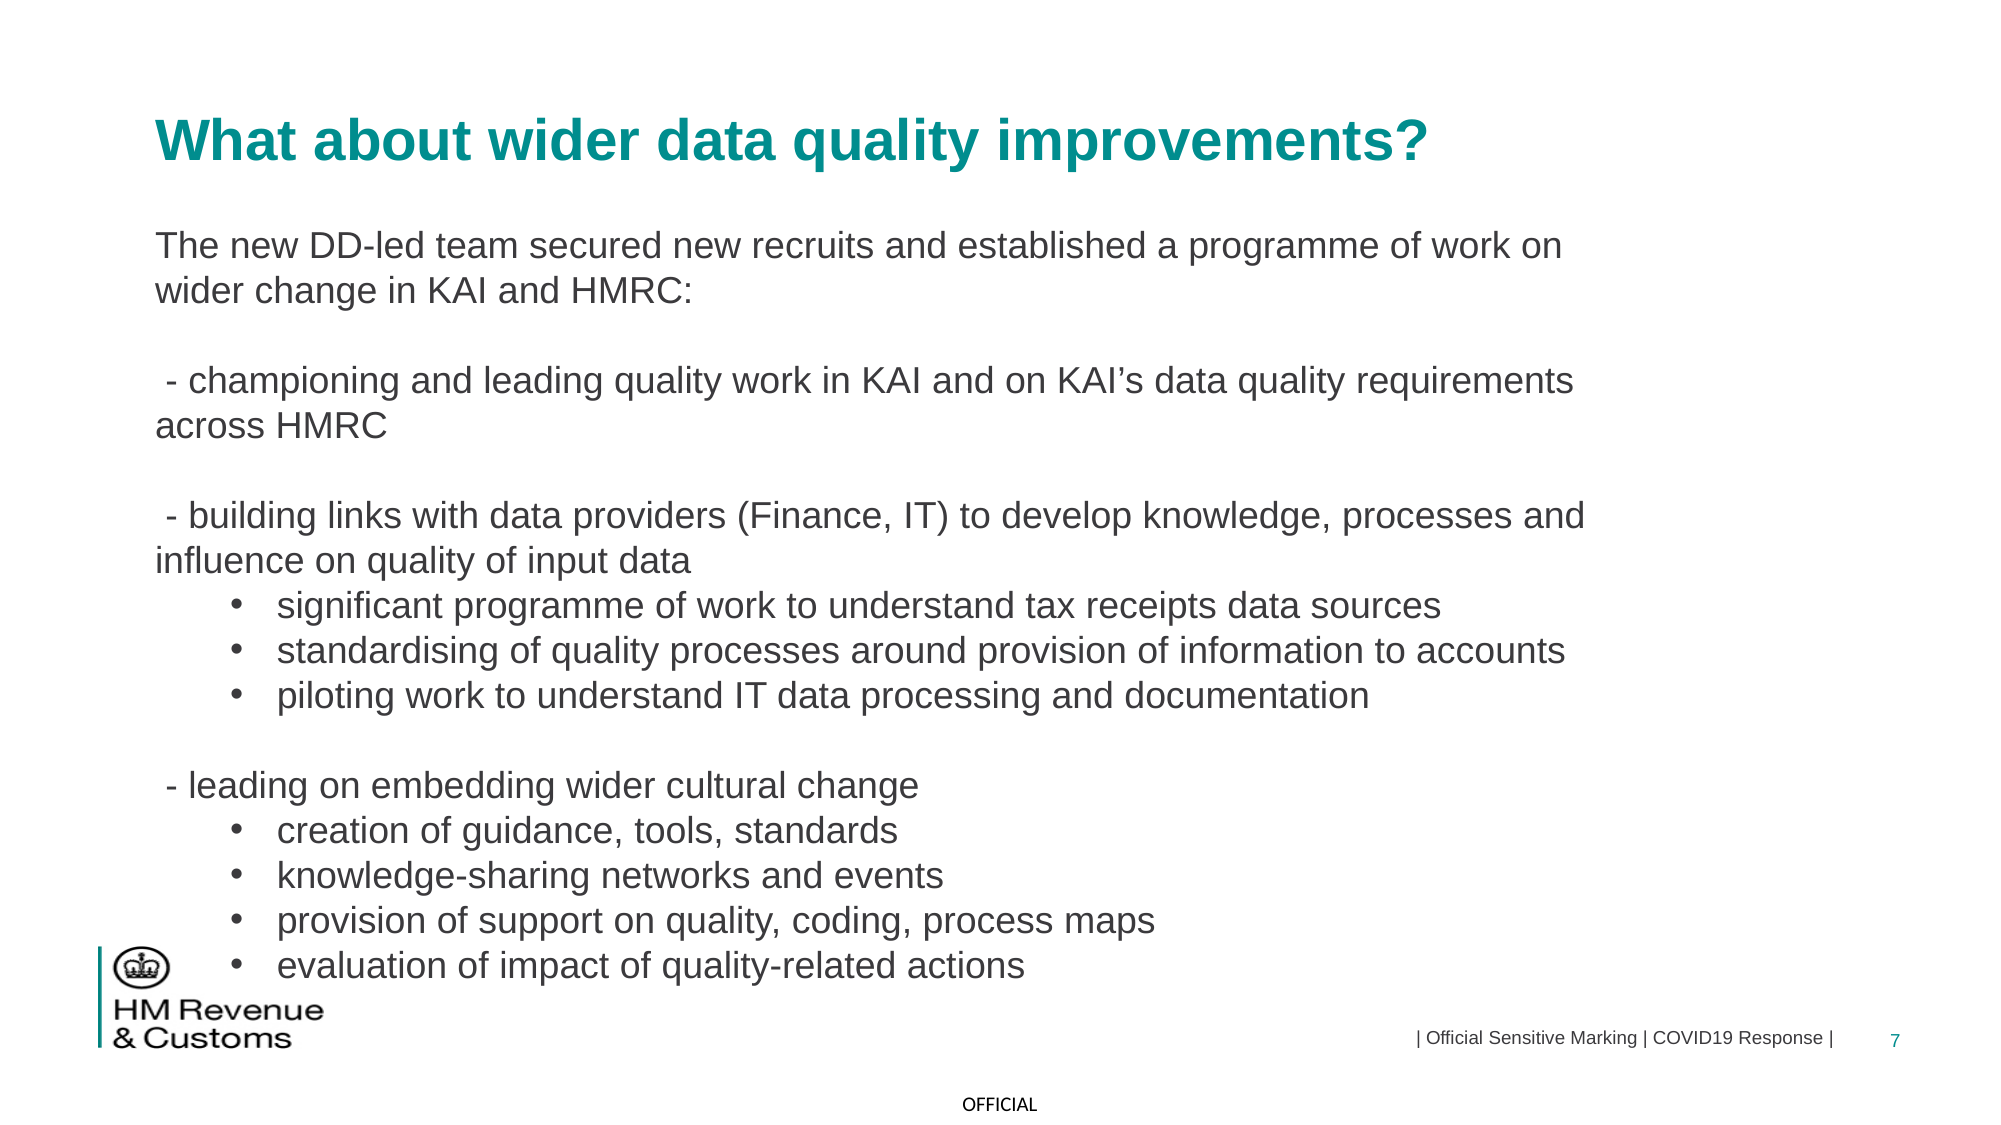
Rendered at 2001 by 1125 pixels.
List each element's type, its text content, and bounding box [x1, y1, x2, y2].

picture [98, 945, 140, 1050]
text_box What about wider data quality improvements? [140, 94, 1803, 180]
text_box The new DD-led team secured new recruits and established a programme of work on wider change in KAI and HMRC: - championing and leading quality work in KAI and on KAI’s data quality requirements across HMRC - building links with data providers (Finance, IT) to develop knowledge, processes and influence on quality of input data significant programme of work to understand tax receipts data sources standardising of quality processes around provision of information to accounts piloting work to understand IT data processing and documentation - leading on embedding wider cultural change creation of guidance, tools, standards knowledge-sharing networks and events provision of support on quality, coding, process maps evaluation of impact of quality-related actions [140, 180, 1652, 1125]
footer | Official Sensitive Marking | COVID19 Response | [1652, 1020, 1834, 1055]
slide_number 7 [1850, 1028, 1901, 1052]
